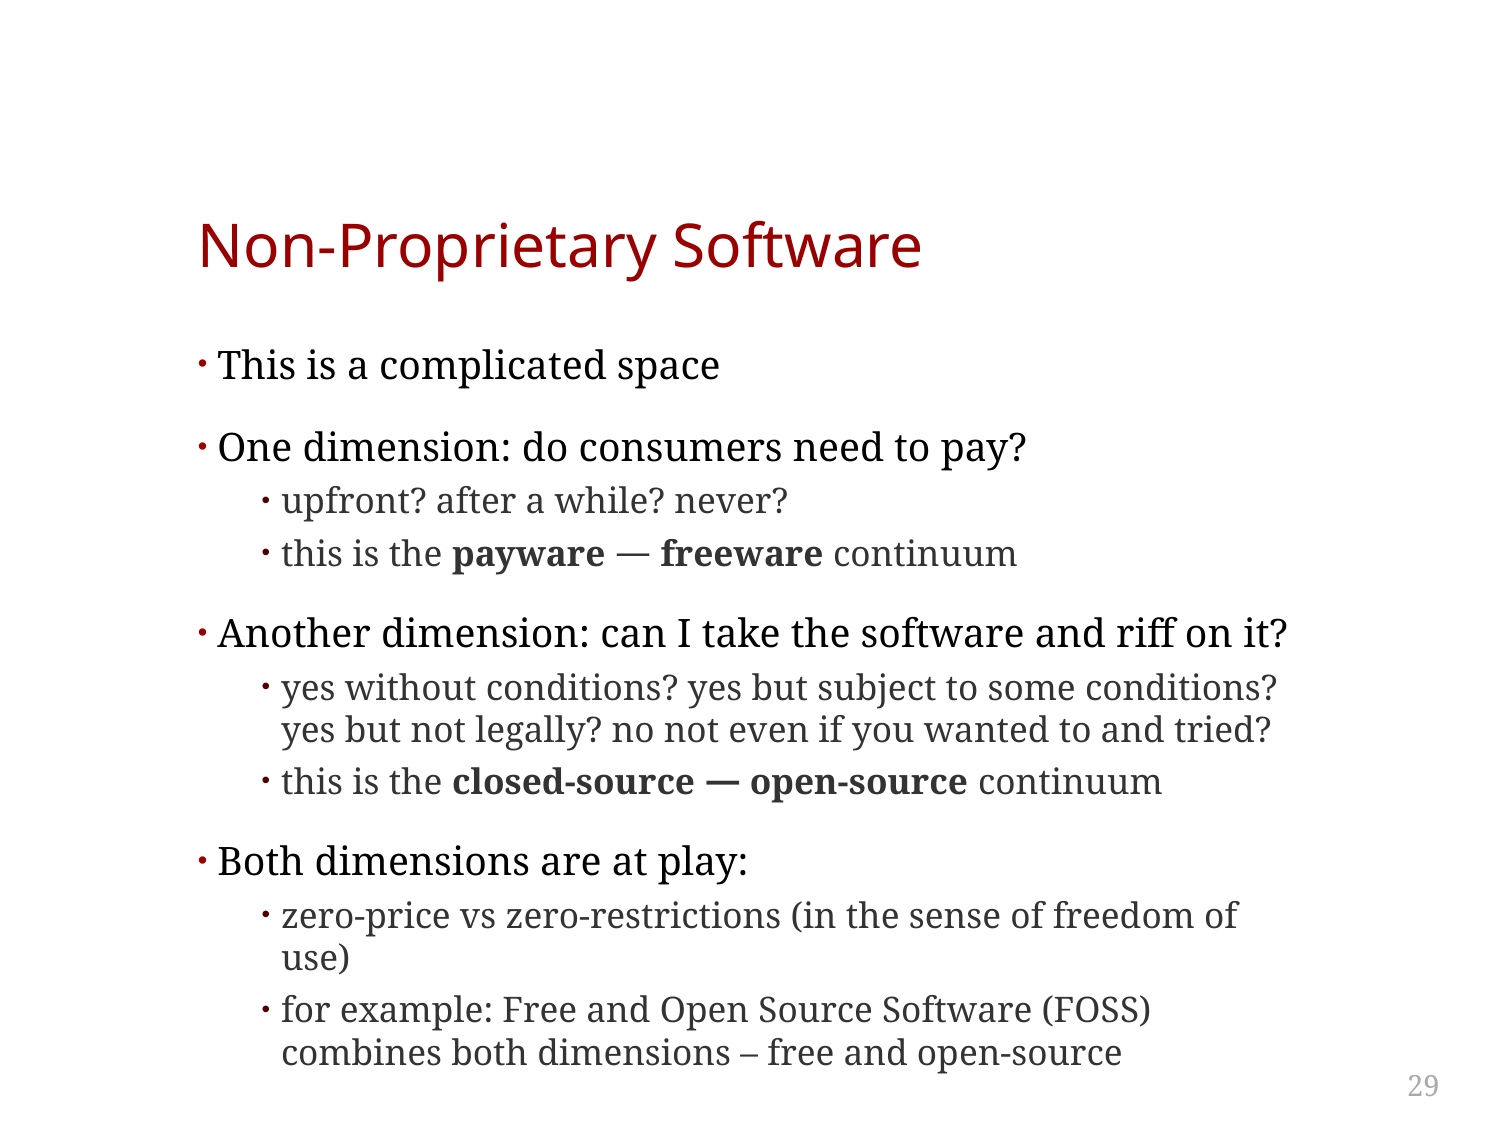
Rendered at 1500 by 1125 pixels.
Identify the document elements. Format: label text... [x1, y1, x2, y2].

list This is a complicated space One dimension: do consumers need to pay? upfront? after a while? never? this is the payware ⏤ freeware continuum Another dimension: can I take the software and riff on it? yes without conditions? yes but subject to some conditions? yes but not legally? no not even if you wanted to and tried? this is the closed-source ⏤ open-source continuum Both dimensions are at play: zero-price vs zero-restrictions (in the sense of freedom of use) for example: Free and Open Source Software (FOSS) combines both dimensions – free and open-source [190, 337, 1310, 1125]
title Non-Proprietary Software [190, 203, 1310, 337]
slide_number 29 [1349, 1050, 1498, 1125]
